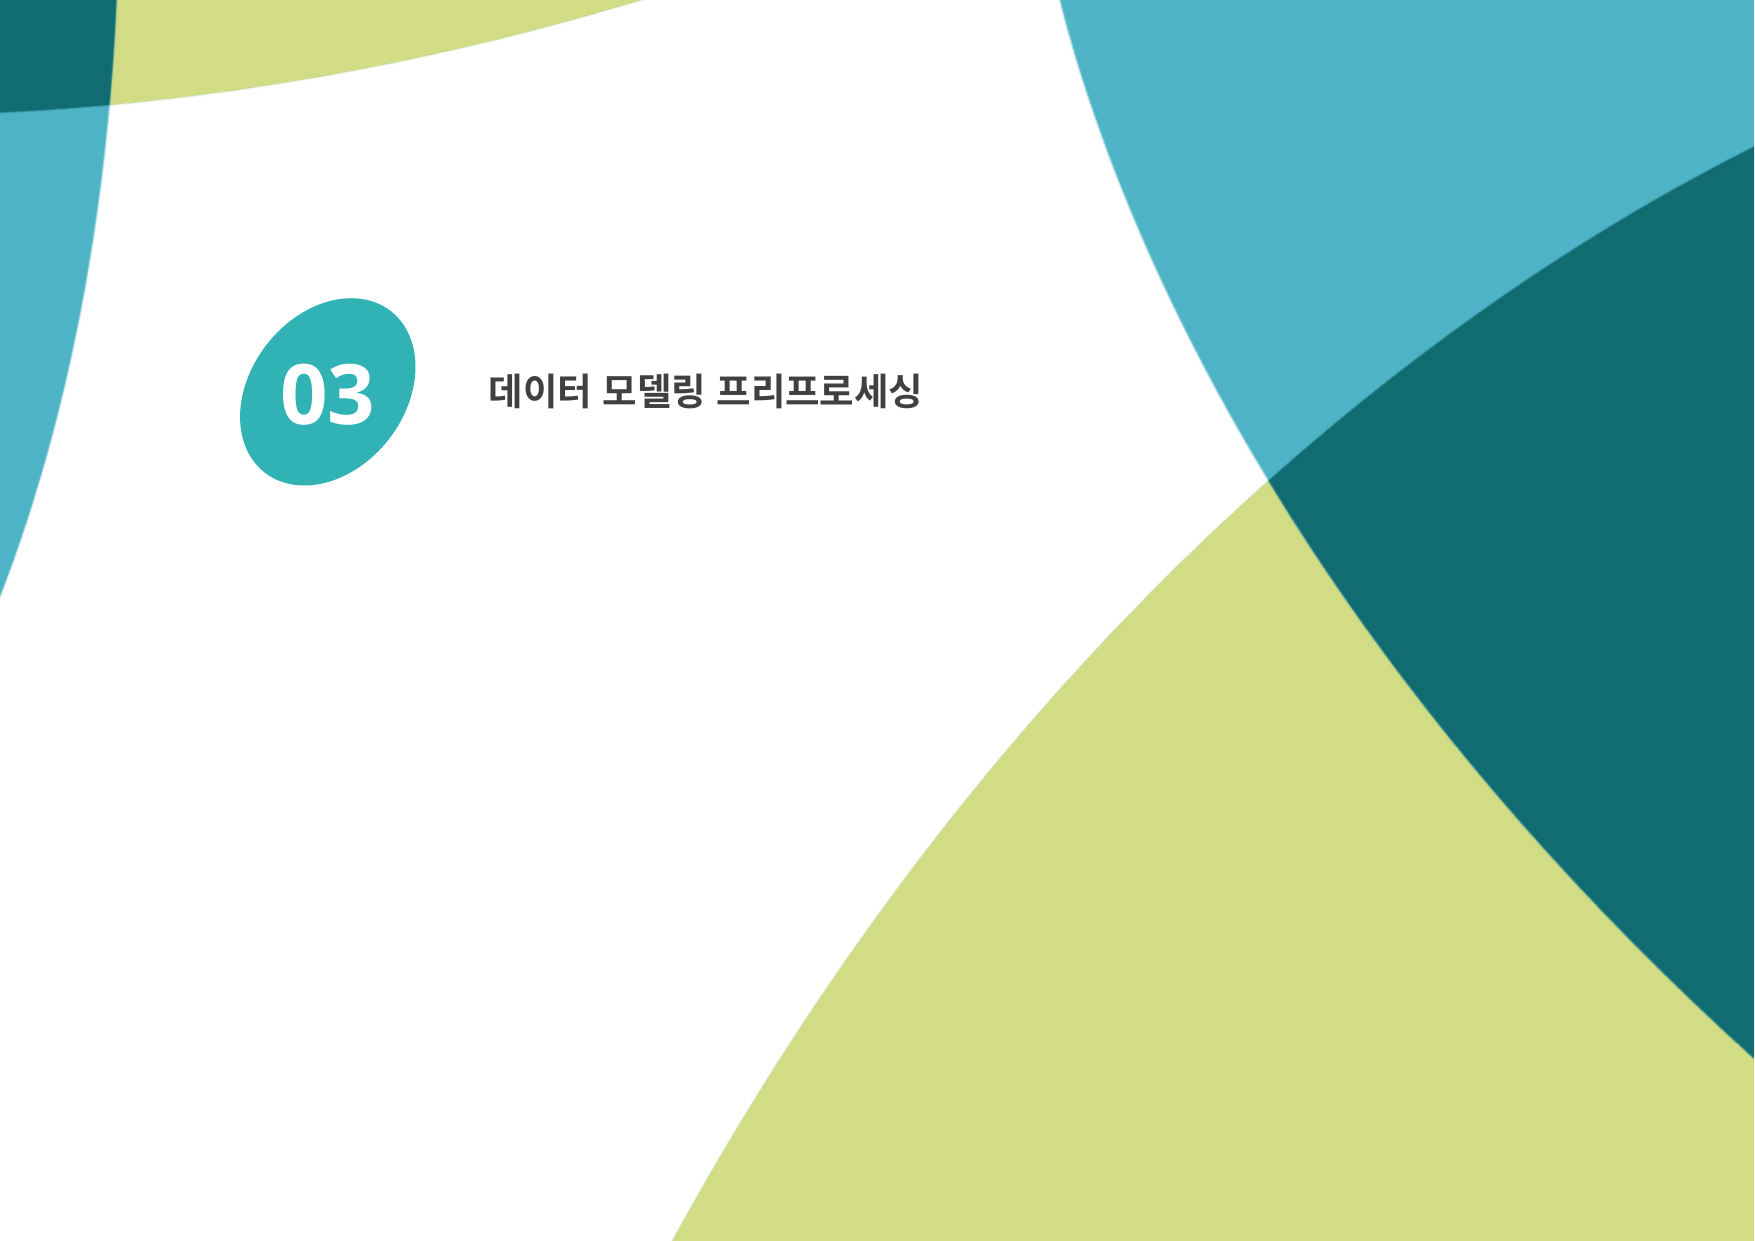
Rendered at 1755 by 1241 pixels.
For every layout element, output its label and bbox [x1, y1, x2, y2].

picture [0, 0, 1755, 1241]
text_box [250, 289, 961, 495]
